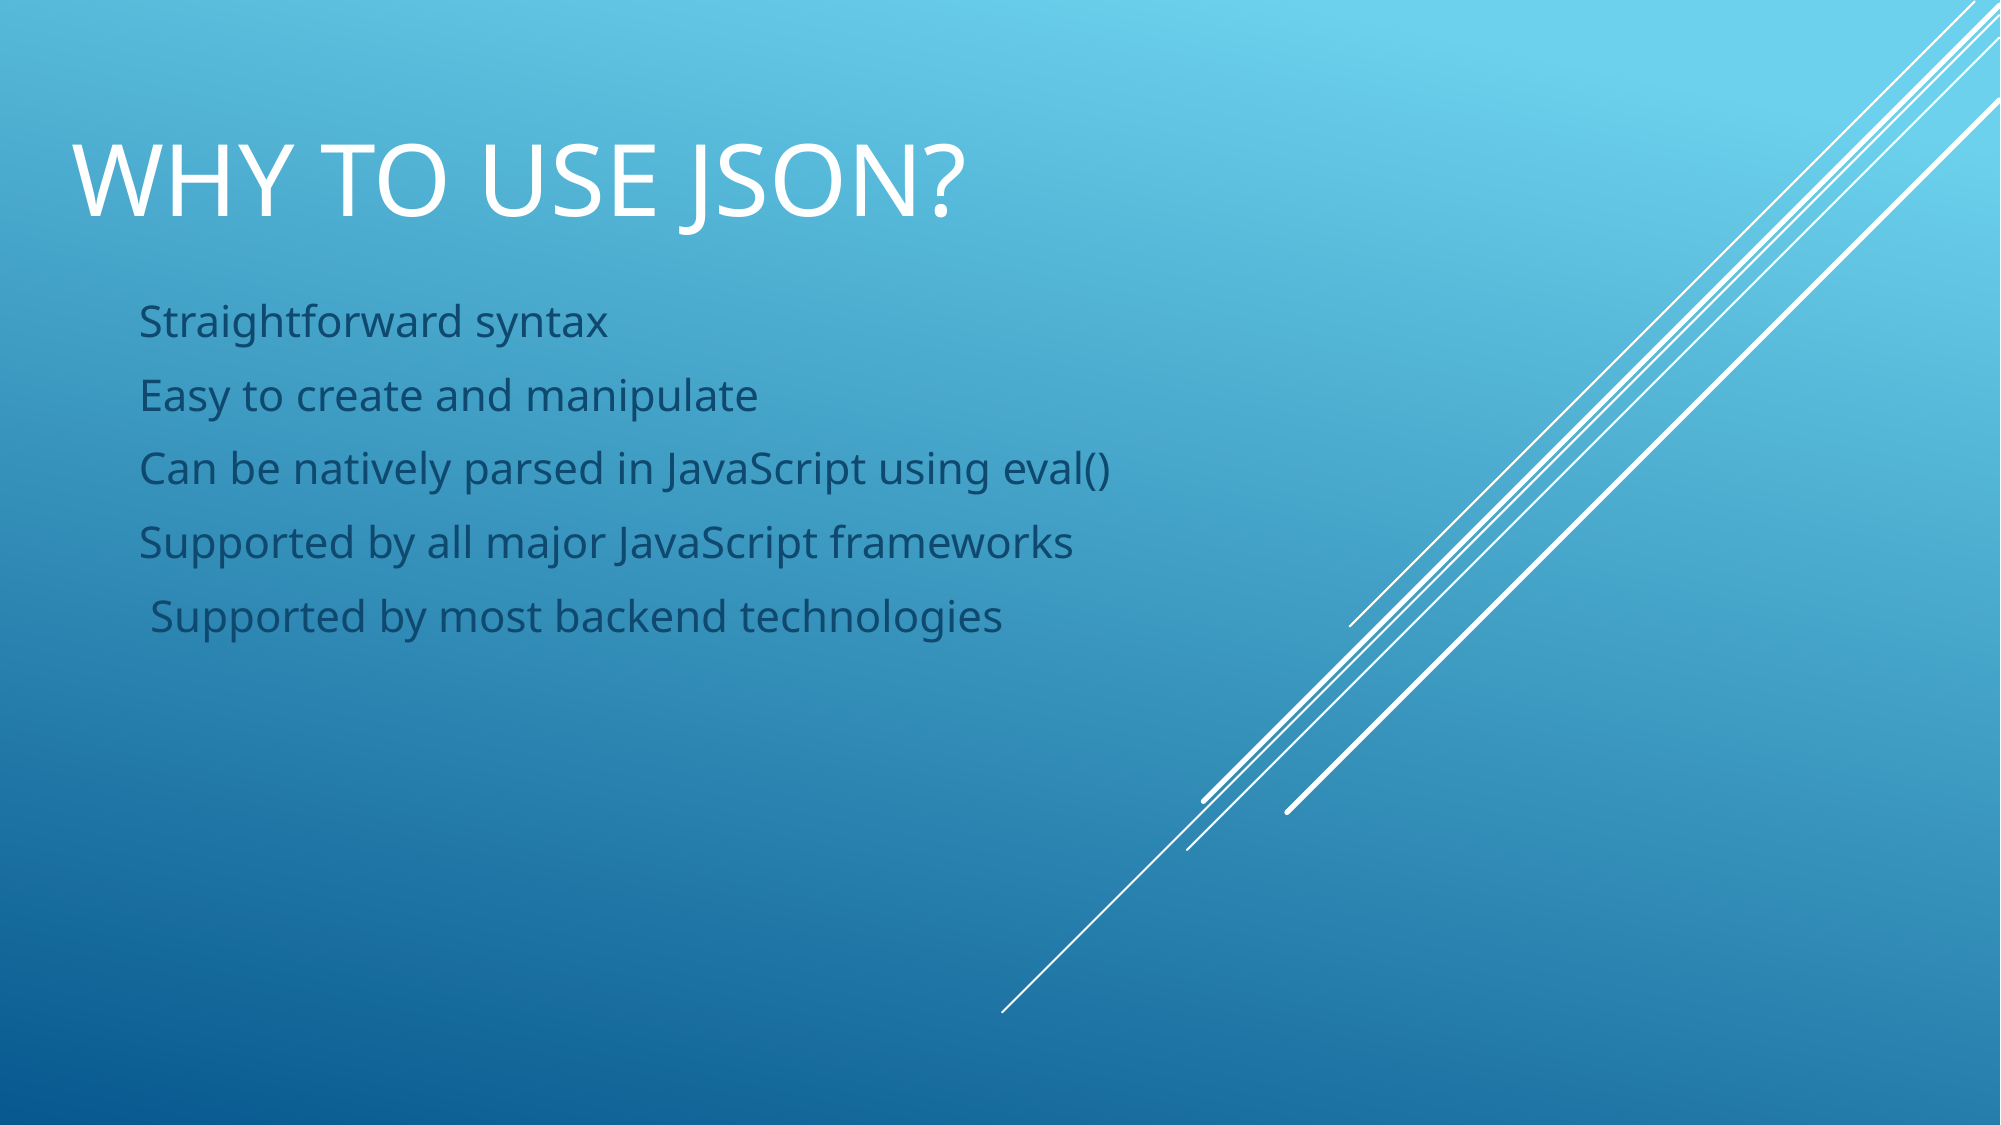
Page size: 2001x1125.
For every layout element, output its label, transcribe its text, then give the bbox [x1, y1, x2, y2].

subtitle Straightforward syntax Easy to create and manipulate Can be natively parsed in JavaScript using eval() Supported by all major JavaScript frameworks Supported by most backend technologies [112, 285, 1163, 950]
title Why to use json? [55, 0, 1369, 244]
